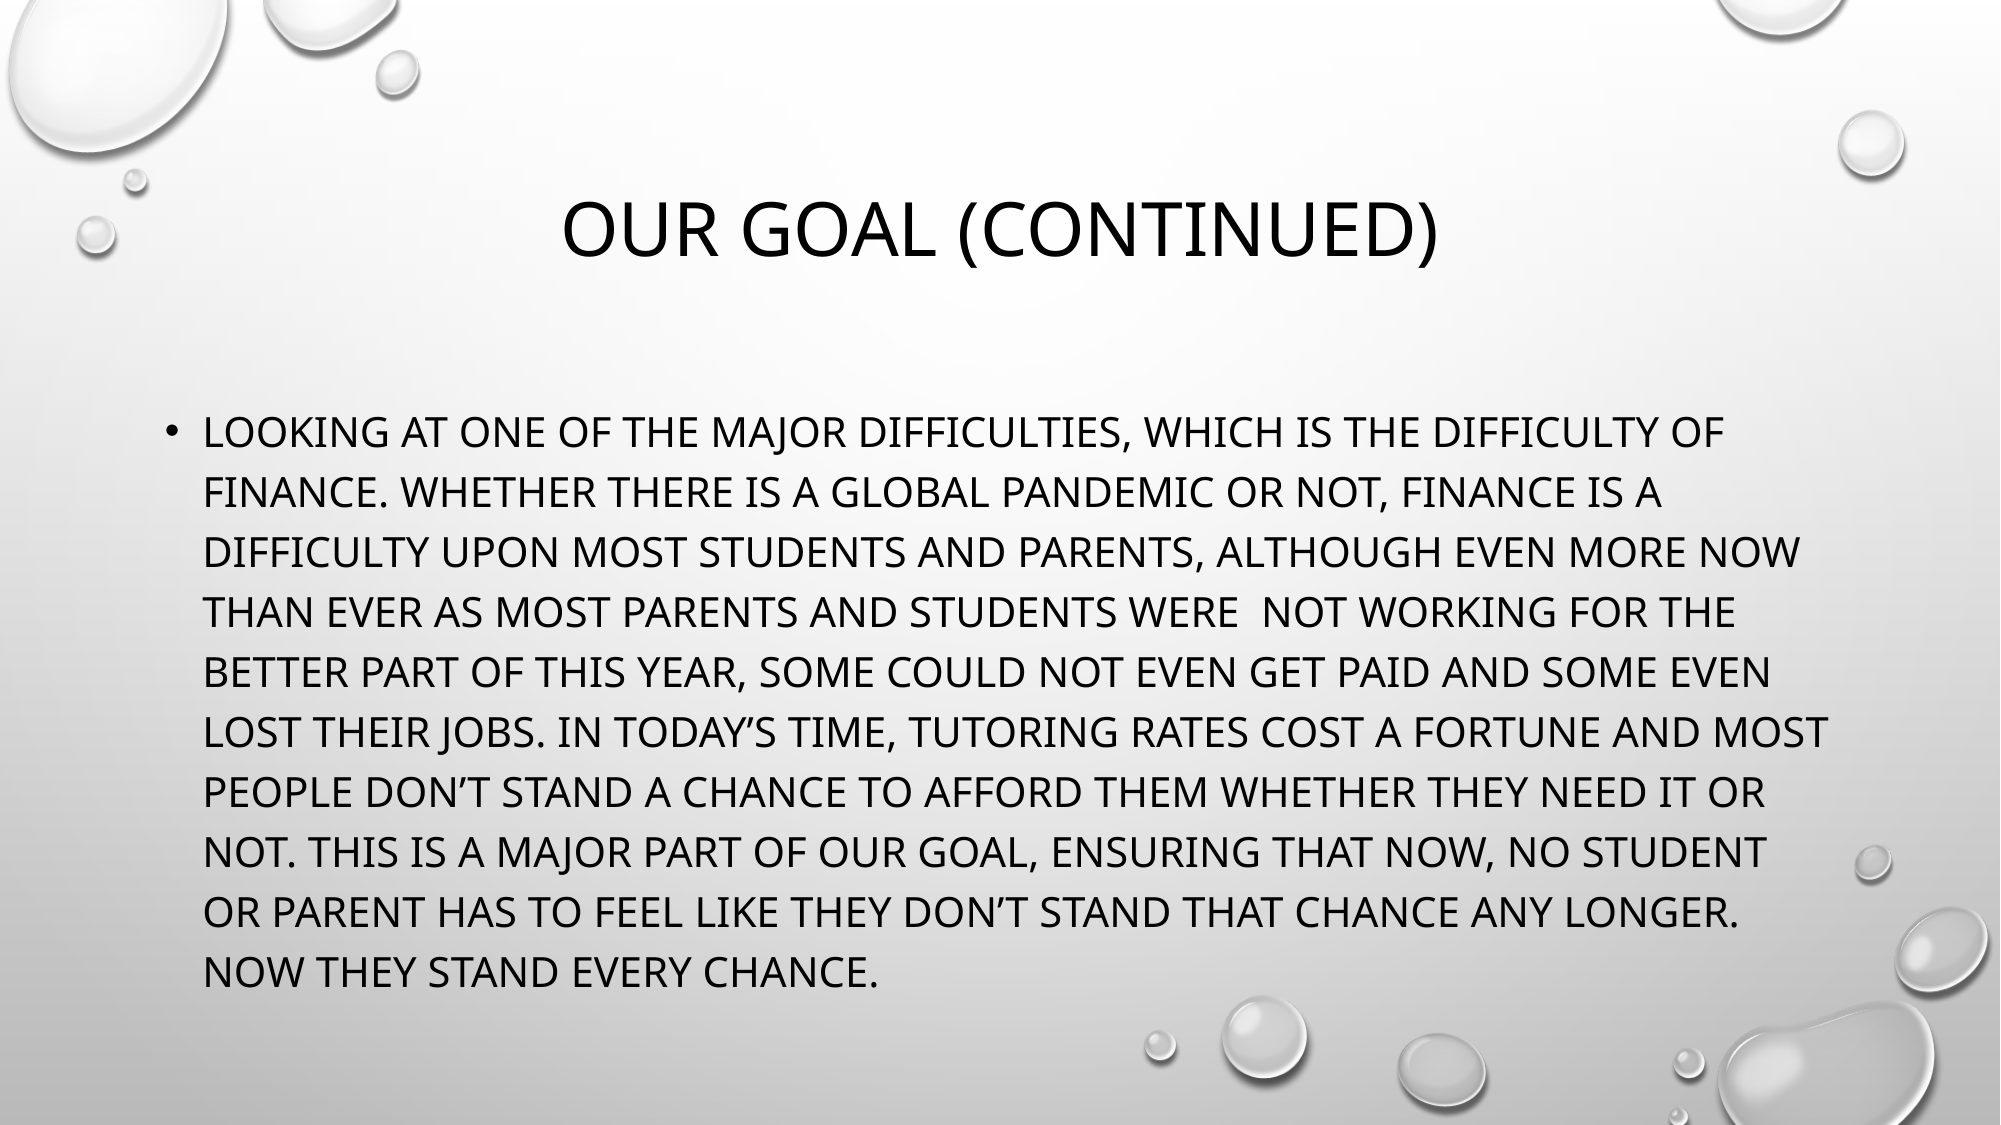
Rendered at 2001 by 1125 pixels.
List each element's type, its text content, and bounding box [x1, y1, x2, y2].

picture [0, 0, 2000, 1125]
title Our goal (continued) [149, 101, 1851, 364]
list Looking at one of the major difficulties, which is the difficulty of finance. Whether there is a global pandemic or not, finance is a difficulty upon most students and parents, although even more now than ever as most parents and students were not working for the better part of this year, some could not even get paid and some even lost their jobs. in today’s time, tutoring rates cost a fortune and most people don’t stand a chance to afford them whether they need it or not. This is a major part of our goal, ensuring that now, no student or parent has to feel like they don’t stand that chance any longer. Now they stand every chance. [149, 388, 1850, 950]
